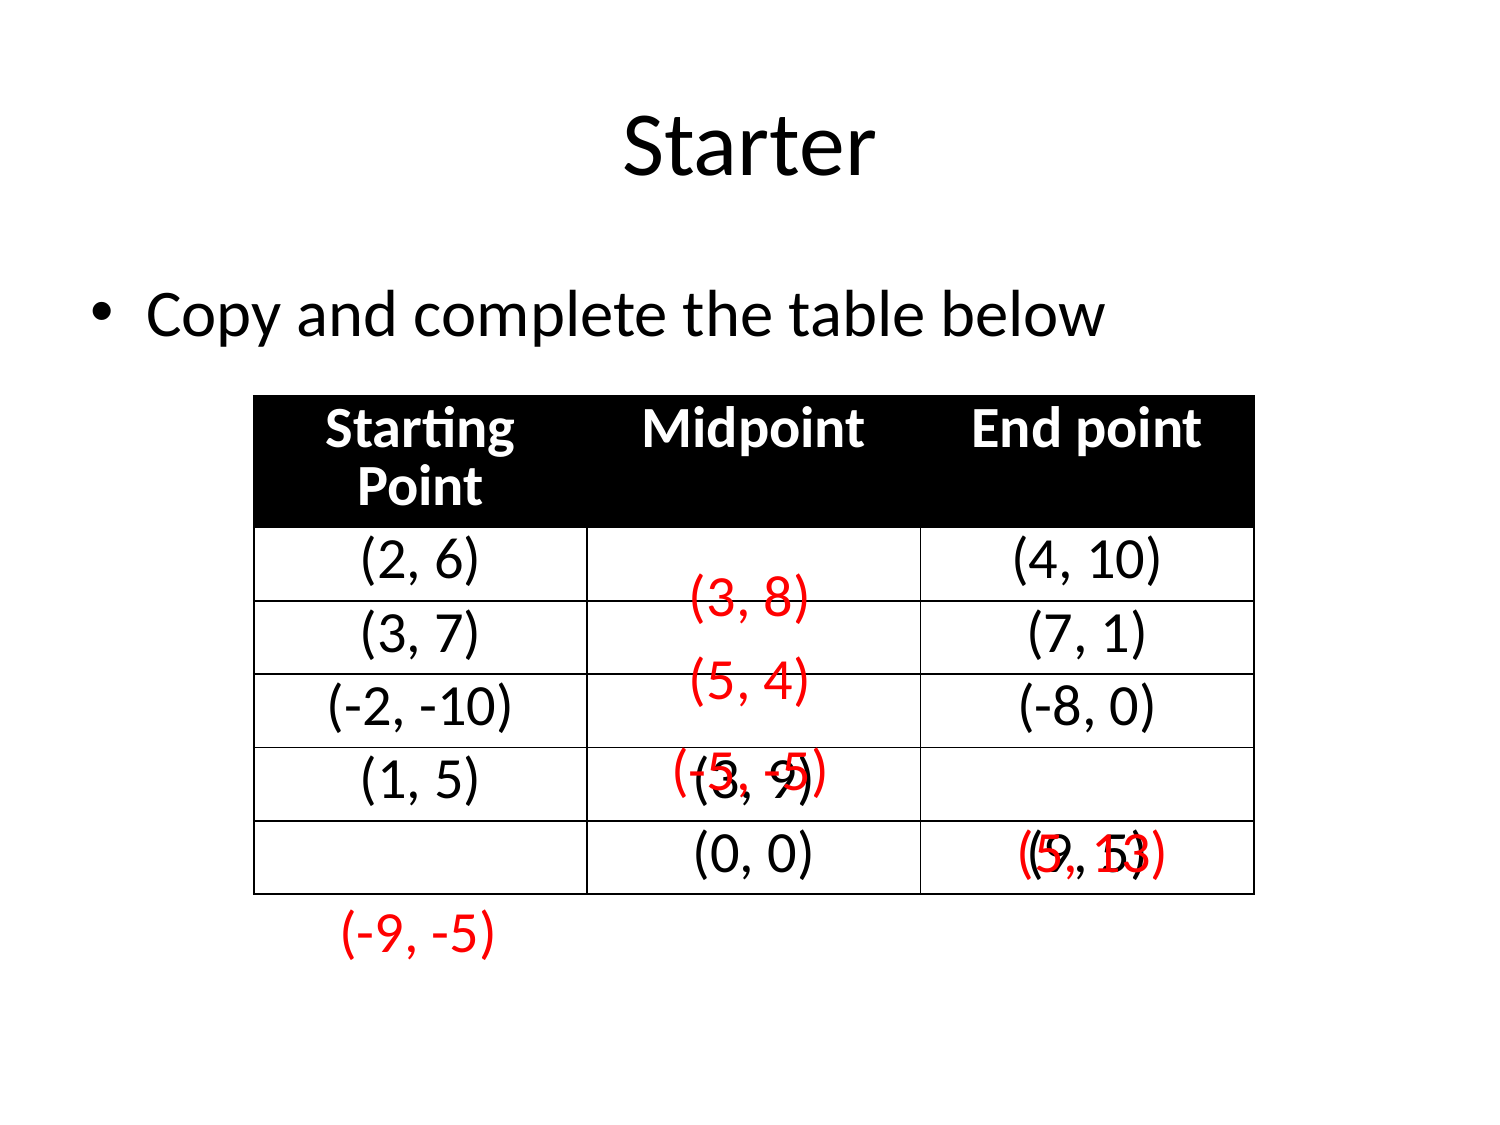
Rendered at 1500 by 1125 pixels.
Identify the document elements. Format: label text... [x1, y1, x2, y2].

table_cell (3, 7) [255, 602, 584, 673]
text_box (3, 8) [584, 550, 916, 633]
table_cell (-8, 0) [921, 675, 1253, 747]
table_cell (2, 6) [255, 528, 586, 600]
table_cell (-2, -10) [255, 675, 586, 747]
table_cell [255, 822, 586, 893]
table_cell (1, 5) [255, 748, 586, 820]
text_box (5, 13) [927, 807, 1258, 892]
table_cell [588, 528, 920, 600]
table_header Starting Point [255, 397, 586, 527]
title Starter [75, 45, 1425, 233]
text_box (5, 4) [584, 633, 916, 719]
table_cell (3, 9) [588, 748, 920, 820]
text_box (-9, -5) [252, 887, 584, 972]
table_cell (0, 0) [588, 822, 920, 893]
table_cell [588, 675, 920, 747]
table_cell [921, 748, 1253, 820]
table_cell [916, 602, 920, 673]
table_header End point [921, 397, 1253, 527]
table_cell (7, 1) [921, 602, 1253, 673]
list Copy and complete the table below [75, 262, 1425, 1005]
text_box (-5, -5) [584, 724, 916, 810]
table_cell (9, 5) [921, 822, 1253, 893]
table_cell (4, 10) [921, 528, 1253, 600]
table_header Midpoint [588, 397, 920, 527]
